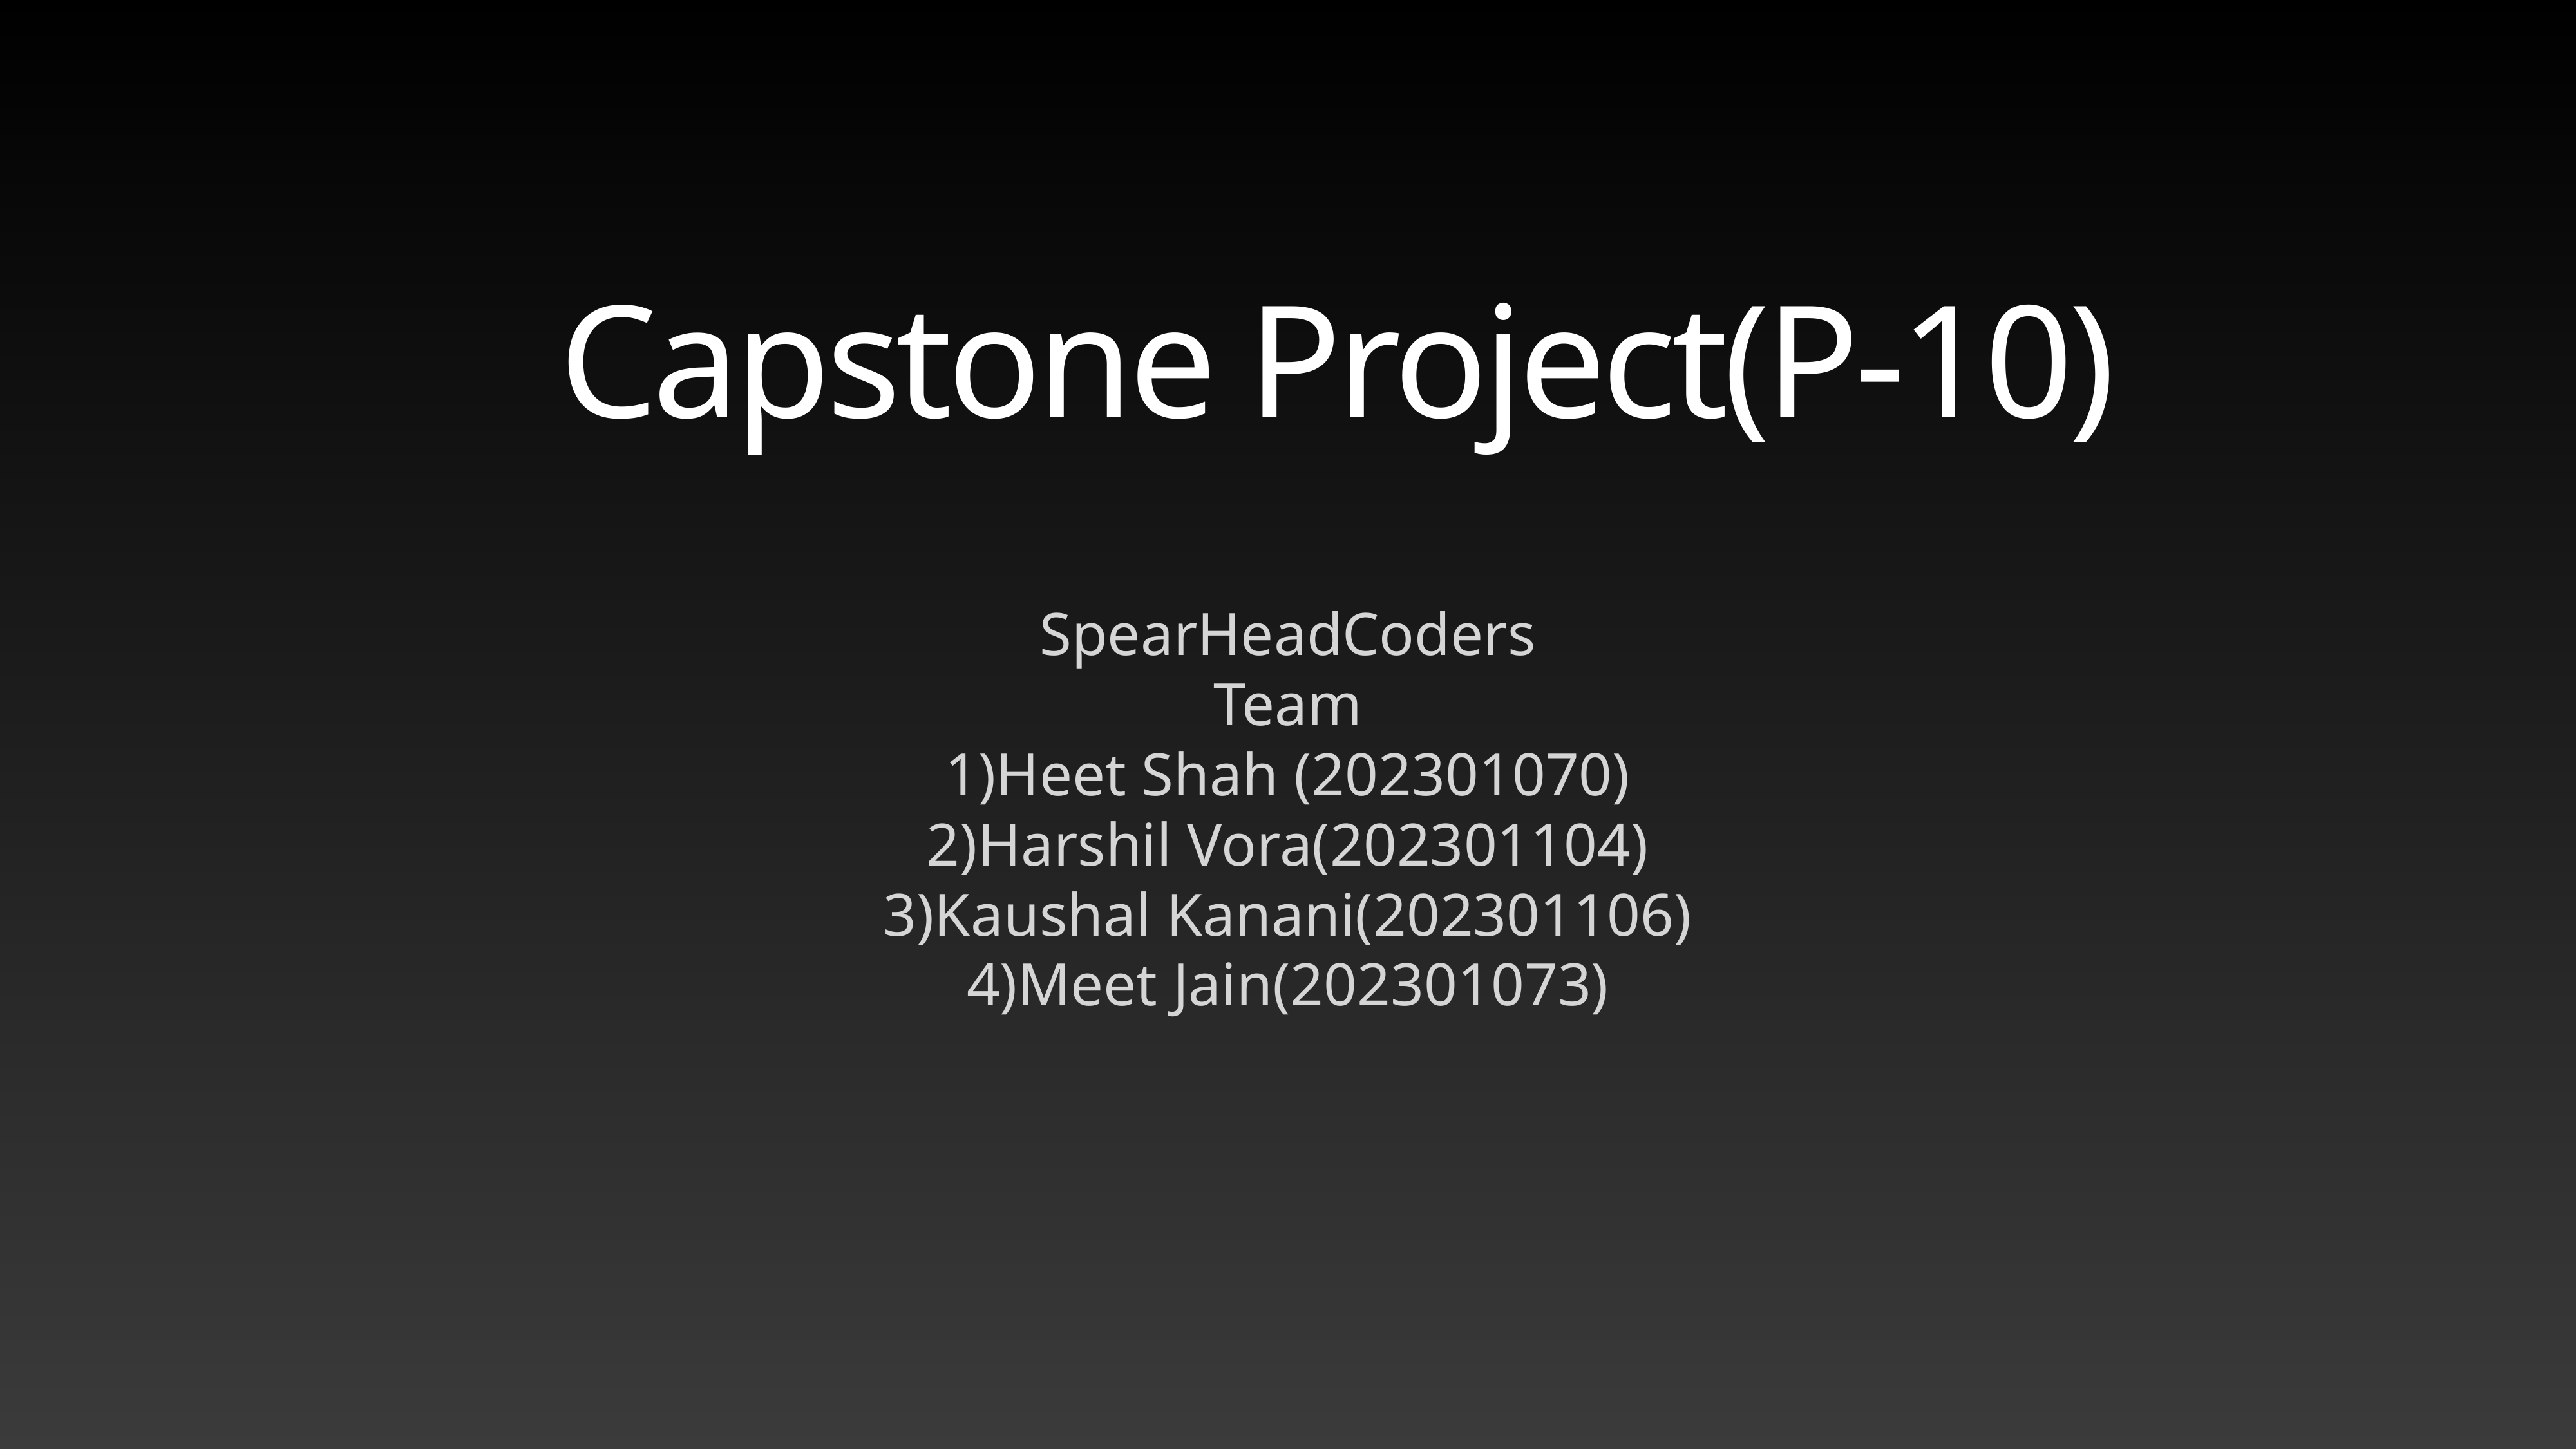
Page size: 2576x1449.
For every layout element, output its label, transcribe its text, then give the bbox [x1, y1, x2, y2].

title Capstone Project(P-10) [159, 46, 2468, 457]
subtitle SpearHeadCoders Team 1)Heet Shah (202301070) 2)Harshil Vora(202301104) 3)Kaushal Kanani(202301106) 4)Meet Jain(202301073) [133, 591, 2443, 1150]
